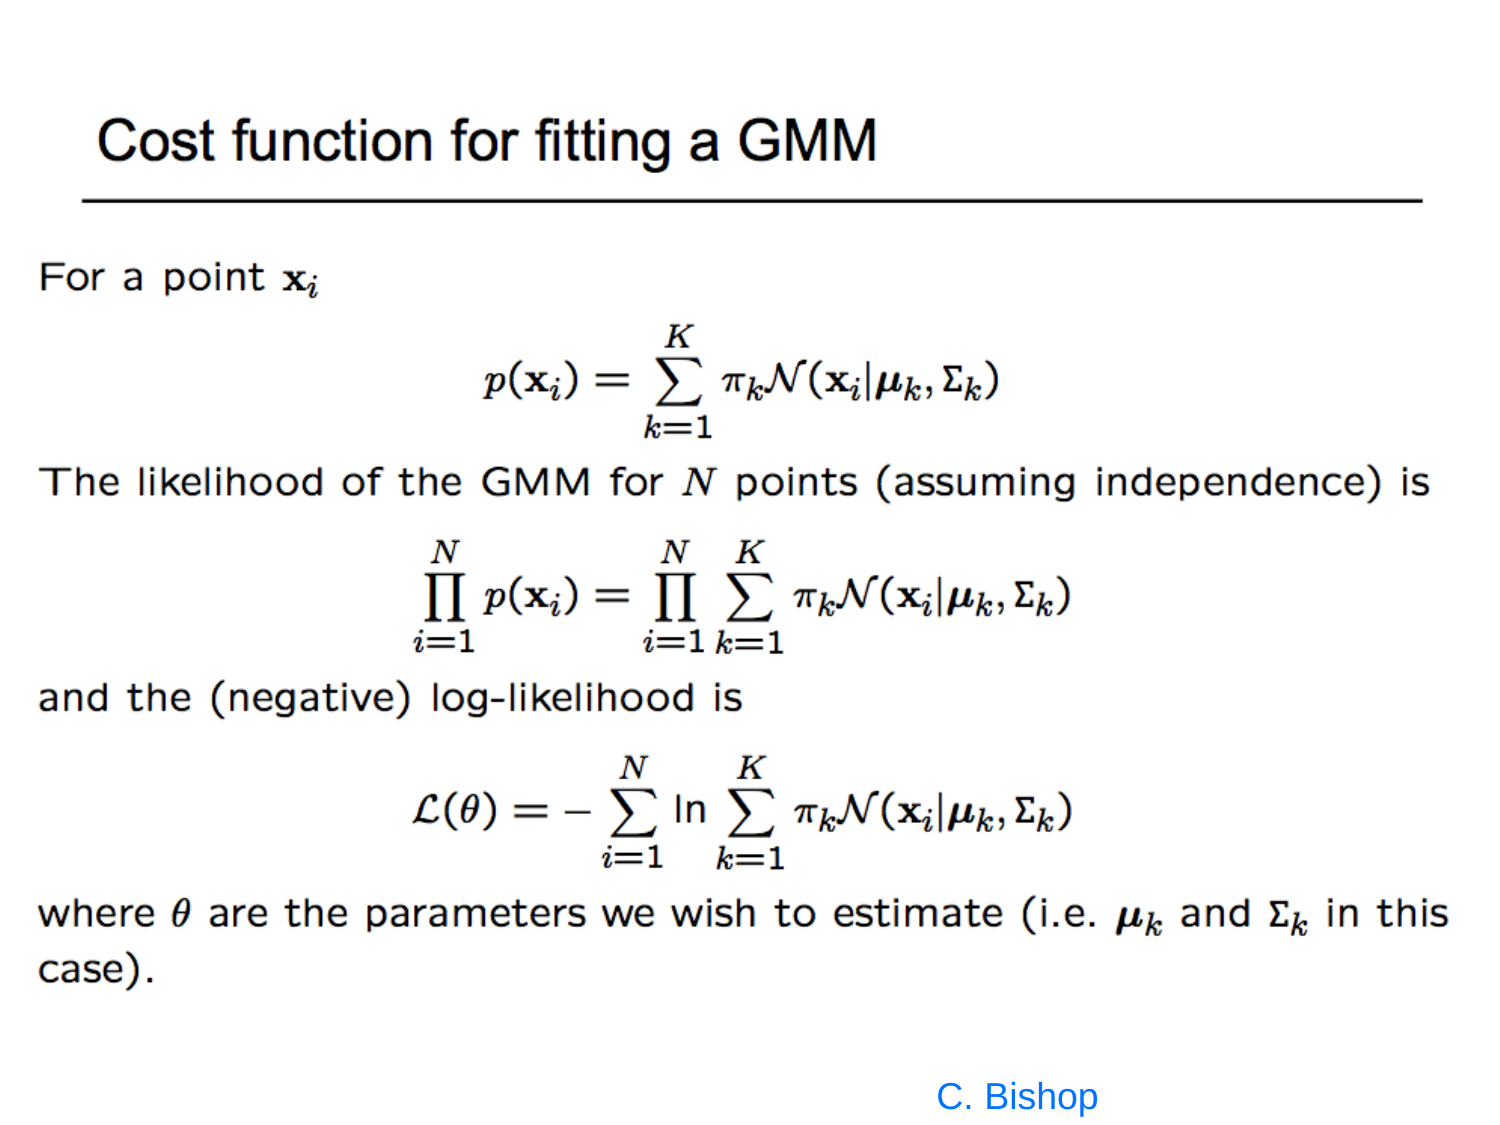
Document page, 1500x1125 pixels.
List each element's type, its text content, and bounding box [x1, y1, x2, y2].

text_box C. Bishop [921, 1064, 1114, 1125]
picture [0, 80, 1500, 1044]
